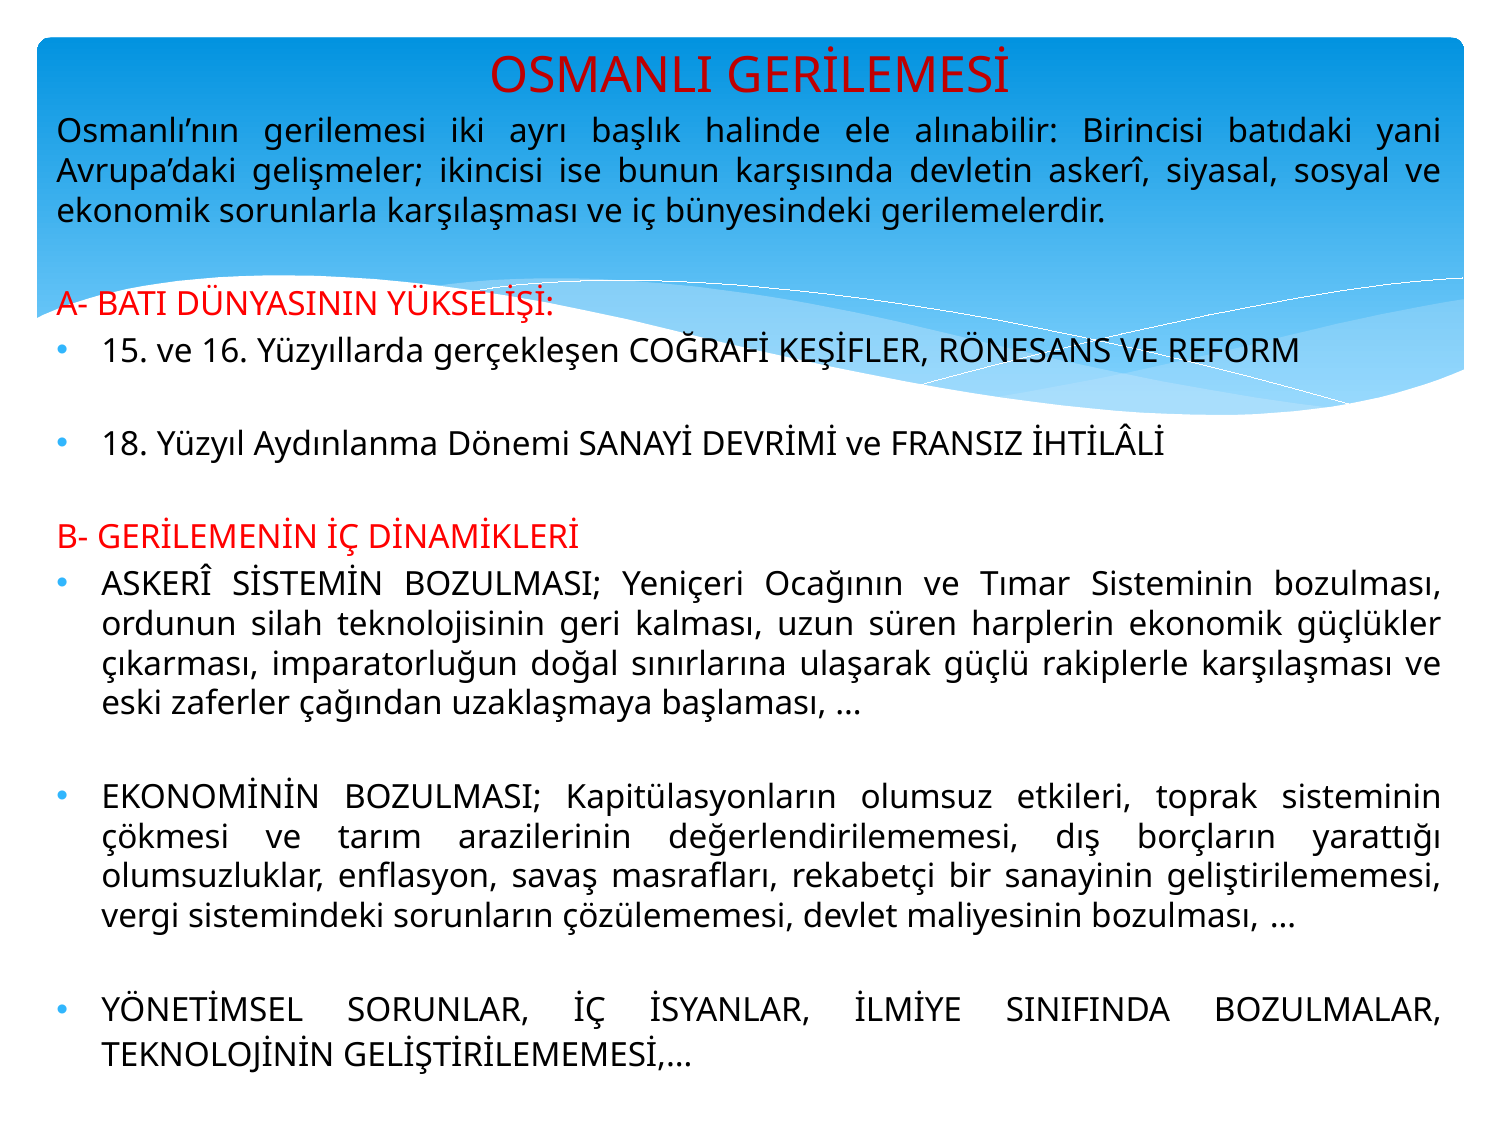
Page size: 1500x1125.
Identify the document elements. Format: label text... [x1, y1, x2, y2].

list Osmanlı’nın gerilemesi iki ayrı başlık halinde ele alınabilir: Birincisi batıdaki yani Avrupa’daki gelişmeler; ikincisi ise bunun karşısında devletin askerî, siyasal, sosyal ve ekonomik sorunlarla karşılaşması ve iç bünyesindeki gerilemelerdir. A- BATI DÜNYASININ YÜKSELİŞİ: 15. ve 16. Yüzyıllarda gerçekleşen COĞRAFİ KEŞİFLER, RÖNESANS VE REFORM 18. Yüzyıl Aydınlanma Dönemi SANAYİ DEVRİMİ ve FRANSIZ İHTİLÂLİ B- GERİLEMENİN İÇ DİNAMİKLERİ ASKERÎ SİSTEMİN BOZULMASI; Yeniçeri Ocağının ve Tımar Sisteminin bozulması, ordunun silah teknolojisinin geri kalması, uzun süren harplerin ekonomik güçlükler çıkarması, imparatorluğun doğal sınırlarına ulaşarak güçlü rakiplerle karşılaşması ve eski zaferler çağından uzaklaşmaya başlaması, … EKONOMİNİN BOZULMASI; Kapitülasyonların olumsuz etkileri, toprak sisteminin çökmesi ve tarım arazilerinin değerlendirilememesi, dış borçların yarattığı olumsuzluklar, enflasyon, savaş masrafları, rekabetçi bir sanayinin geliştirilememesi, vergi sistemindeki sorunların çözülememesi, devlet maliyesinin bozulması, … YÖNETİMSEL SORUNLAR, İÇ İSYANLAR, İLMİYE SINIFINDA BOZULMALAR, TEKNOLOJİNİN GELİŞTİRİLEMEMESİ,… [41, 101, 1459, 1094]
title OSMANLI GERİLEMESİ [75, 30, 1425, 114]
